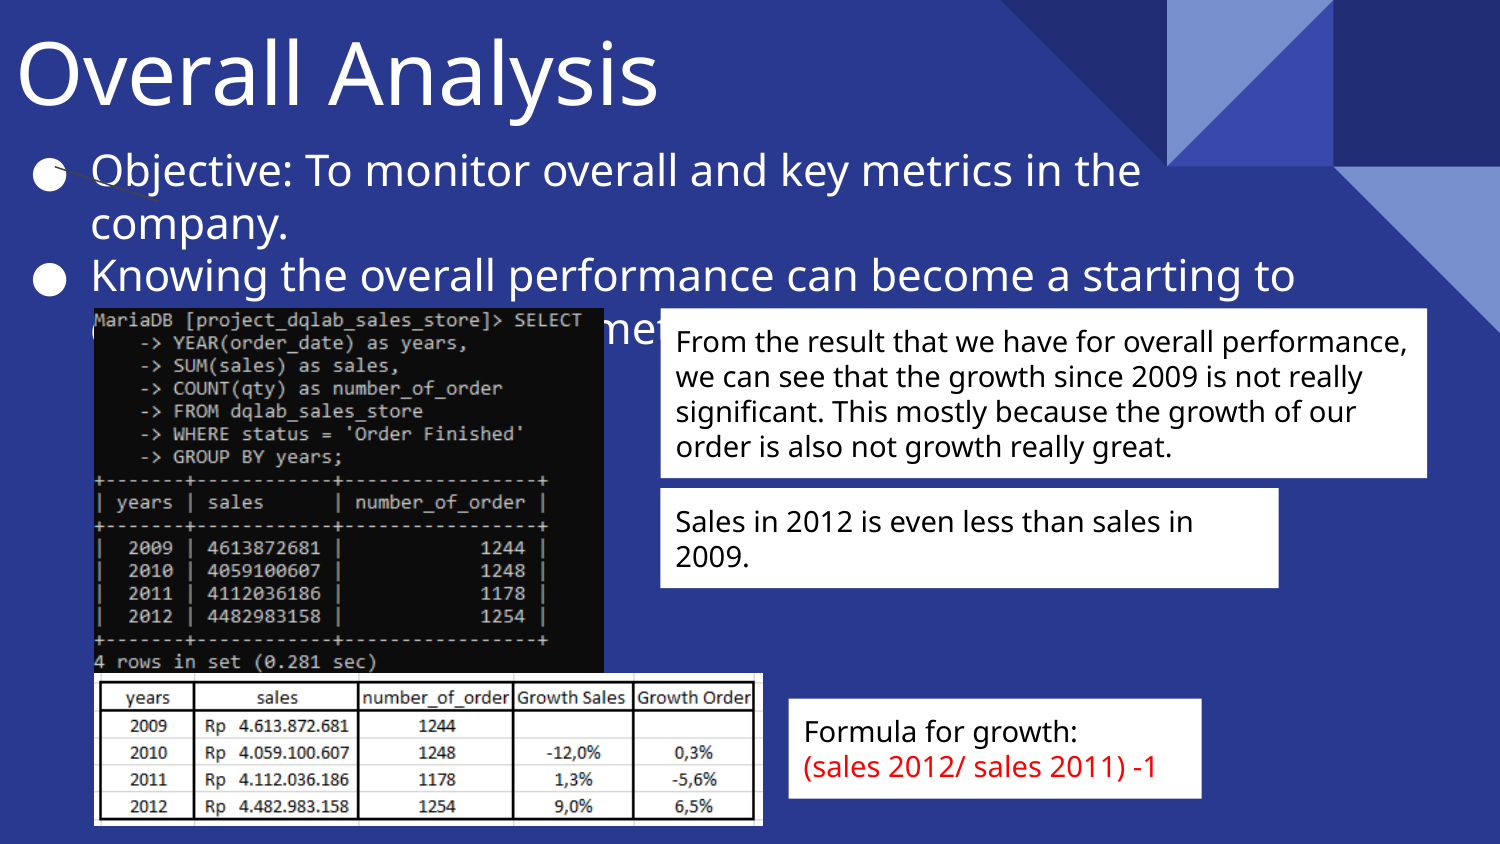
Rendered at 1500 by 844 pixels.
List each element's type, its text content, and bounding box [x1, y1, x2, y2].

text_box From the result that we have for overall performance, we can see that the growth since 2009 is not really significant. This mostly because the growth of our order is also not growth really great. [660, 308, 1428, 479]
text_box Sales in 2012 is even less than sales in 2009. [660, 488, 1279, 589]
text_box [54, 166, 159, 202]
subtitle Objective: To monitor overall and key metrics in the company. Knowing the overall performance can become a starting to dig deeper into another metrics [0, 128, 1349, 309]
title Overall Analysis [0, 0, 1349, 128]
picture [93, 308, 763, 826]
text_box Formula for growth: (sales 2012/ sales 2011) -1 [788, 698, 1202, 799]
